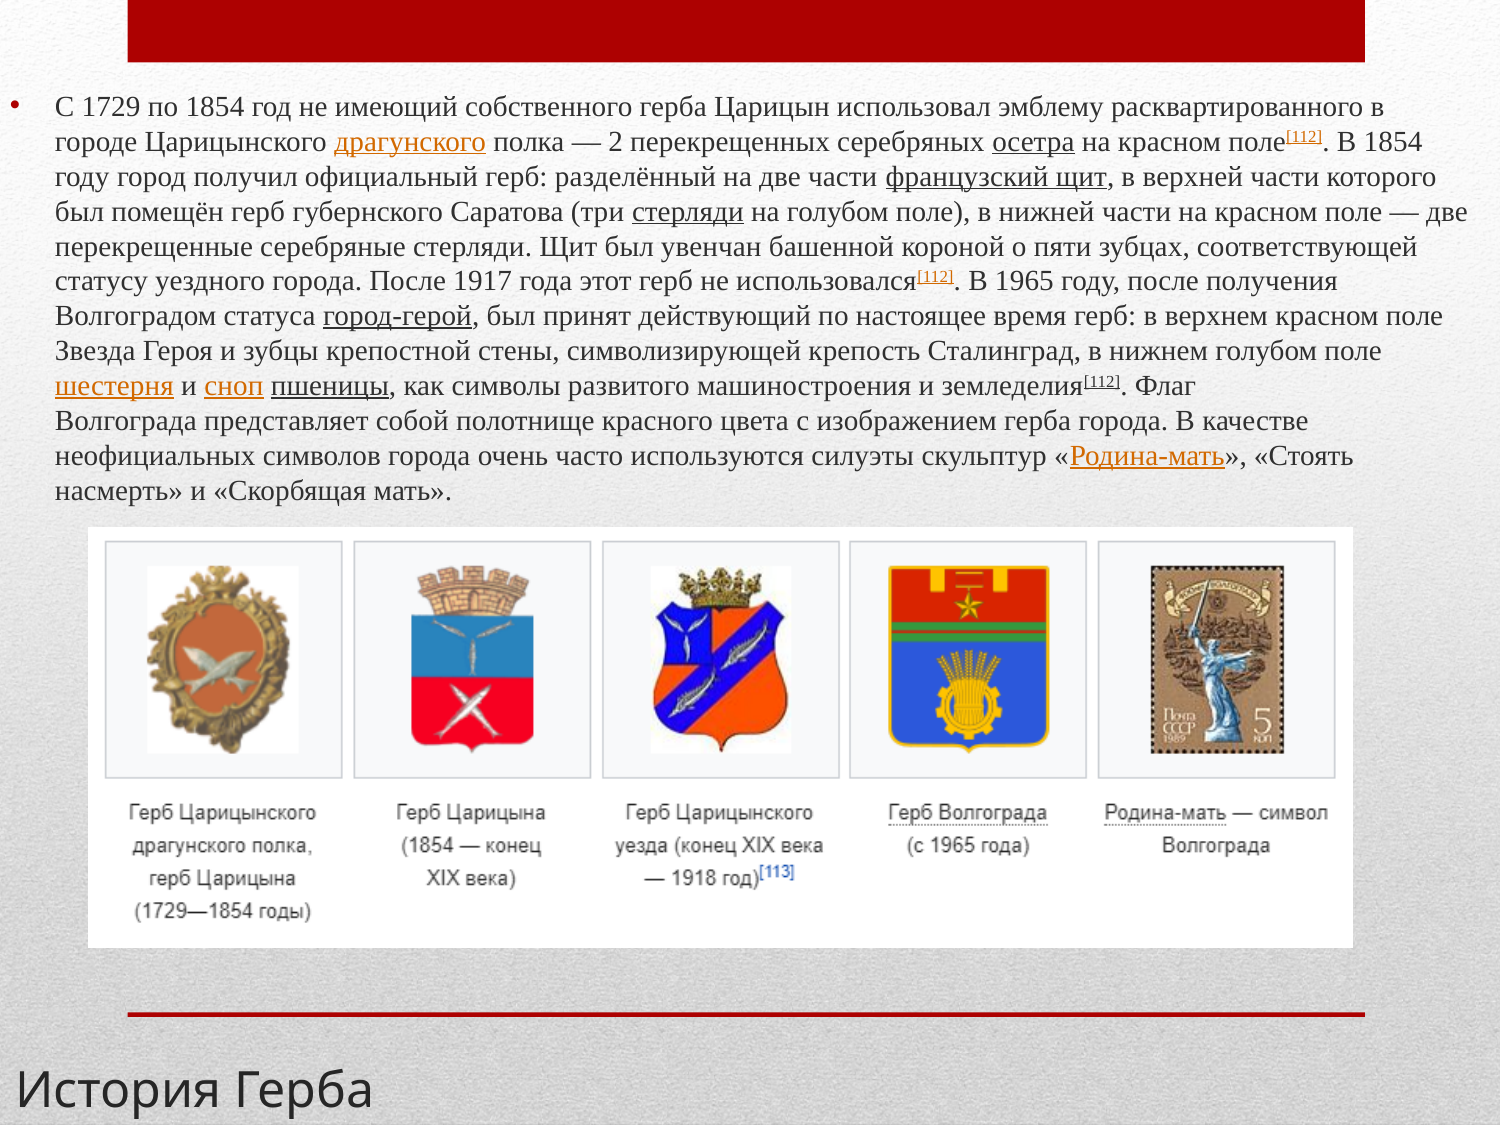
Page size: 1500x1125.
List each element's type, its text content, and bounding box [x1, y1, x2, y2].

title История Герба [0, 862, 1238, 1125]
list С 1729 по 1854 год не имеющий собственного герба Царицын использовал эмблему расквартированного в городе Царицынского драгунского полка — 2 перекрещенных серебряных осетра на красном поле[112]. В 1854 году город получил официальный герб: разделённый на две части французский щит, в верхней части которого был помещён герб губернского Саратова (три стерляди на голубом поле), в нижней части на красном поле — две перекрещенные серебряные стерляди. Щит был увенчан башенной короной о пяти зубцах, соответствующей статусу уездного города. После 1917 года этот герб не использовался[112]. В 1965 году, после получения Волгоградом статуса город-герой, был принят действующий по настоящее время герб: в верхнем красном поле Звезда Героя и зубцы крепостной стены, символизирующей крепость Сталинград, в нижнем голубом поле шестерня и сноп пшеницы, как символы развитого машиностроения и земледелия[112]. Флаг Волгограда представляет собой полотнище красного цвета с изображением герба города. В качестве неофициальных символов города очень часто используются силуэты скульптур «Родина-мать», «Стоять насмерть» и «Скорбящая мать». [0, 90, 1490, 504]
picture [87, 526, 1354, 949]
